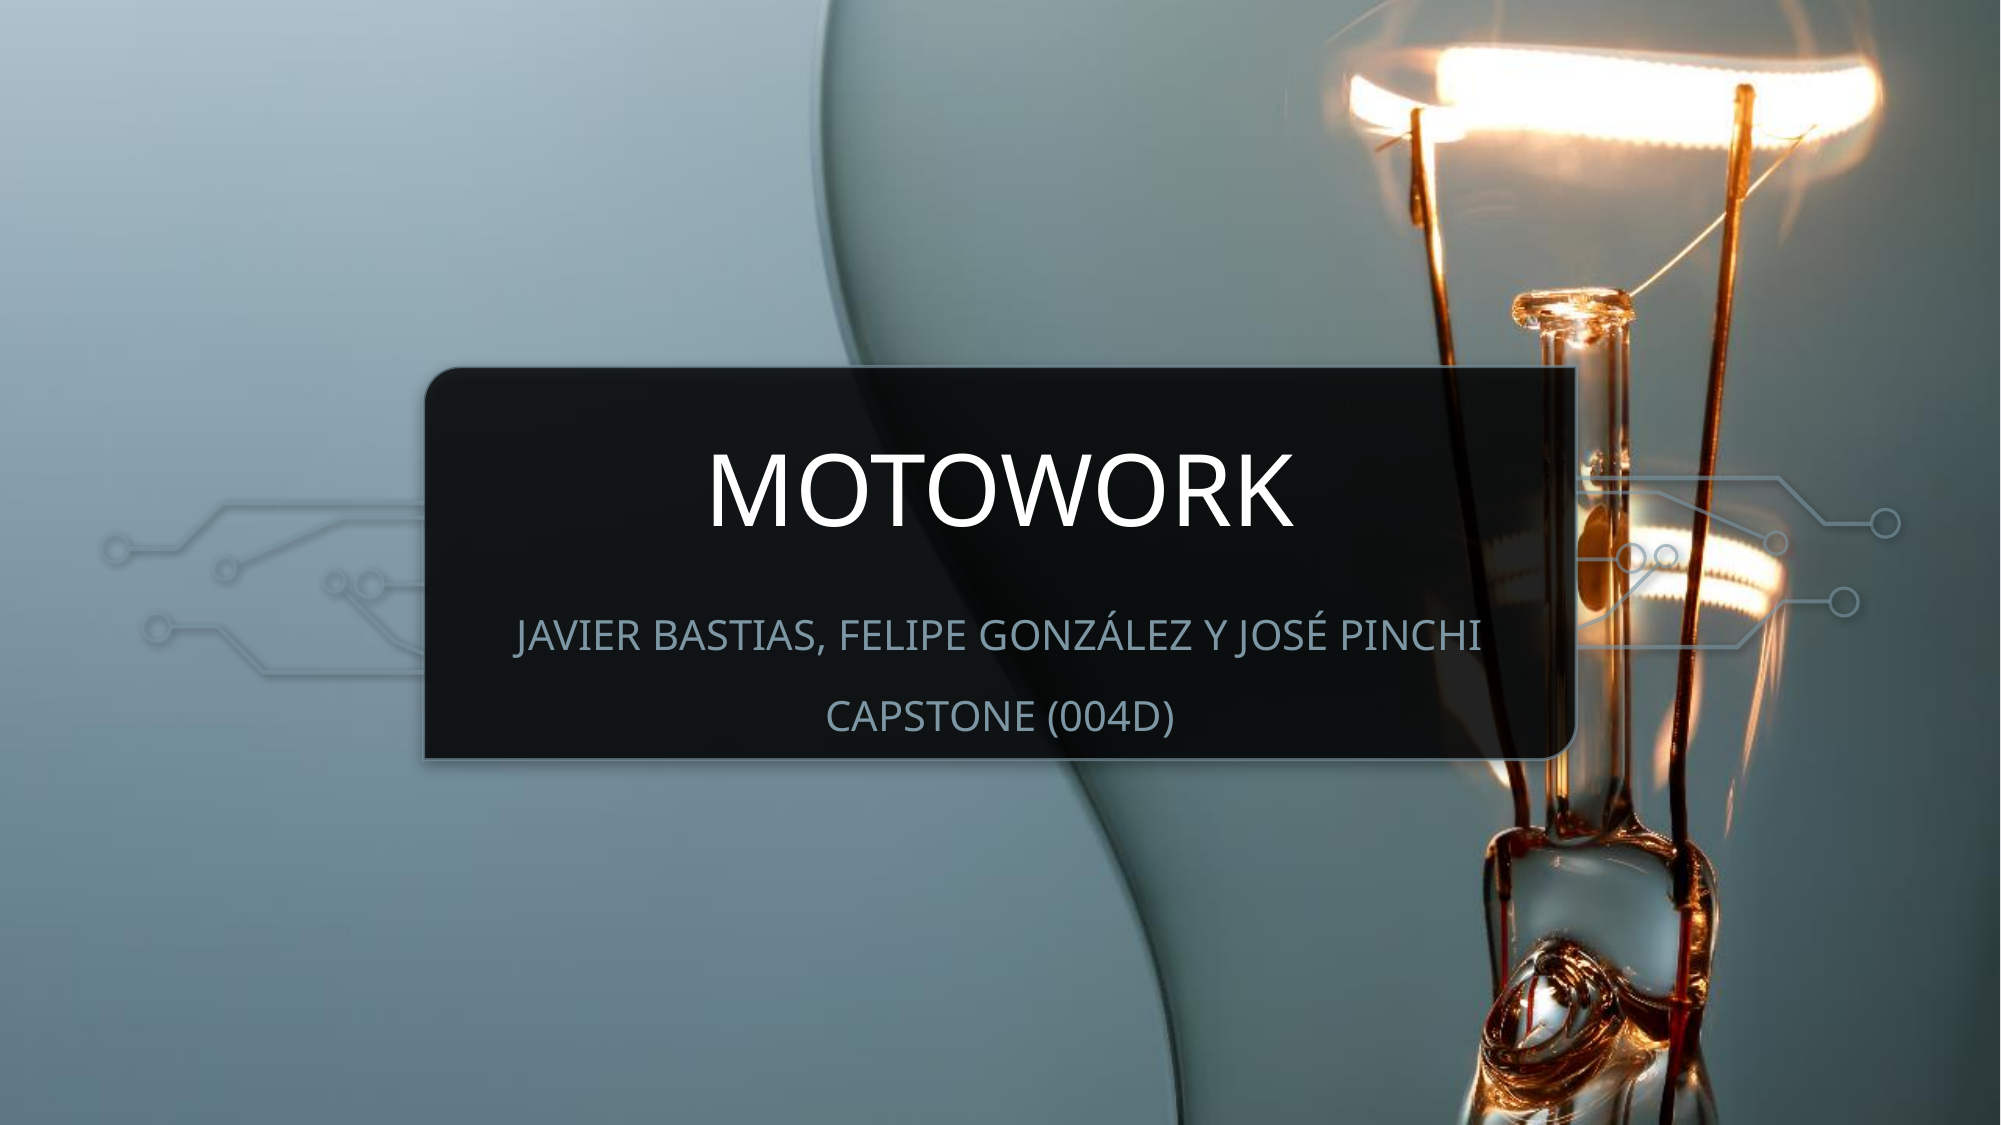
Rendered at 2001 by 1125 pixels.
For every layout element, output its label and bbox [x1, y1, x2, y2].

text_box [99, 366, 1902, 760]
picture [0, 0, 2001, 1125]
